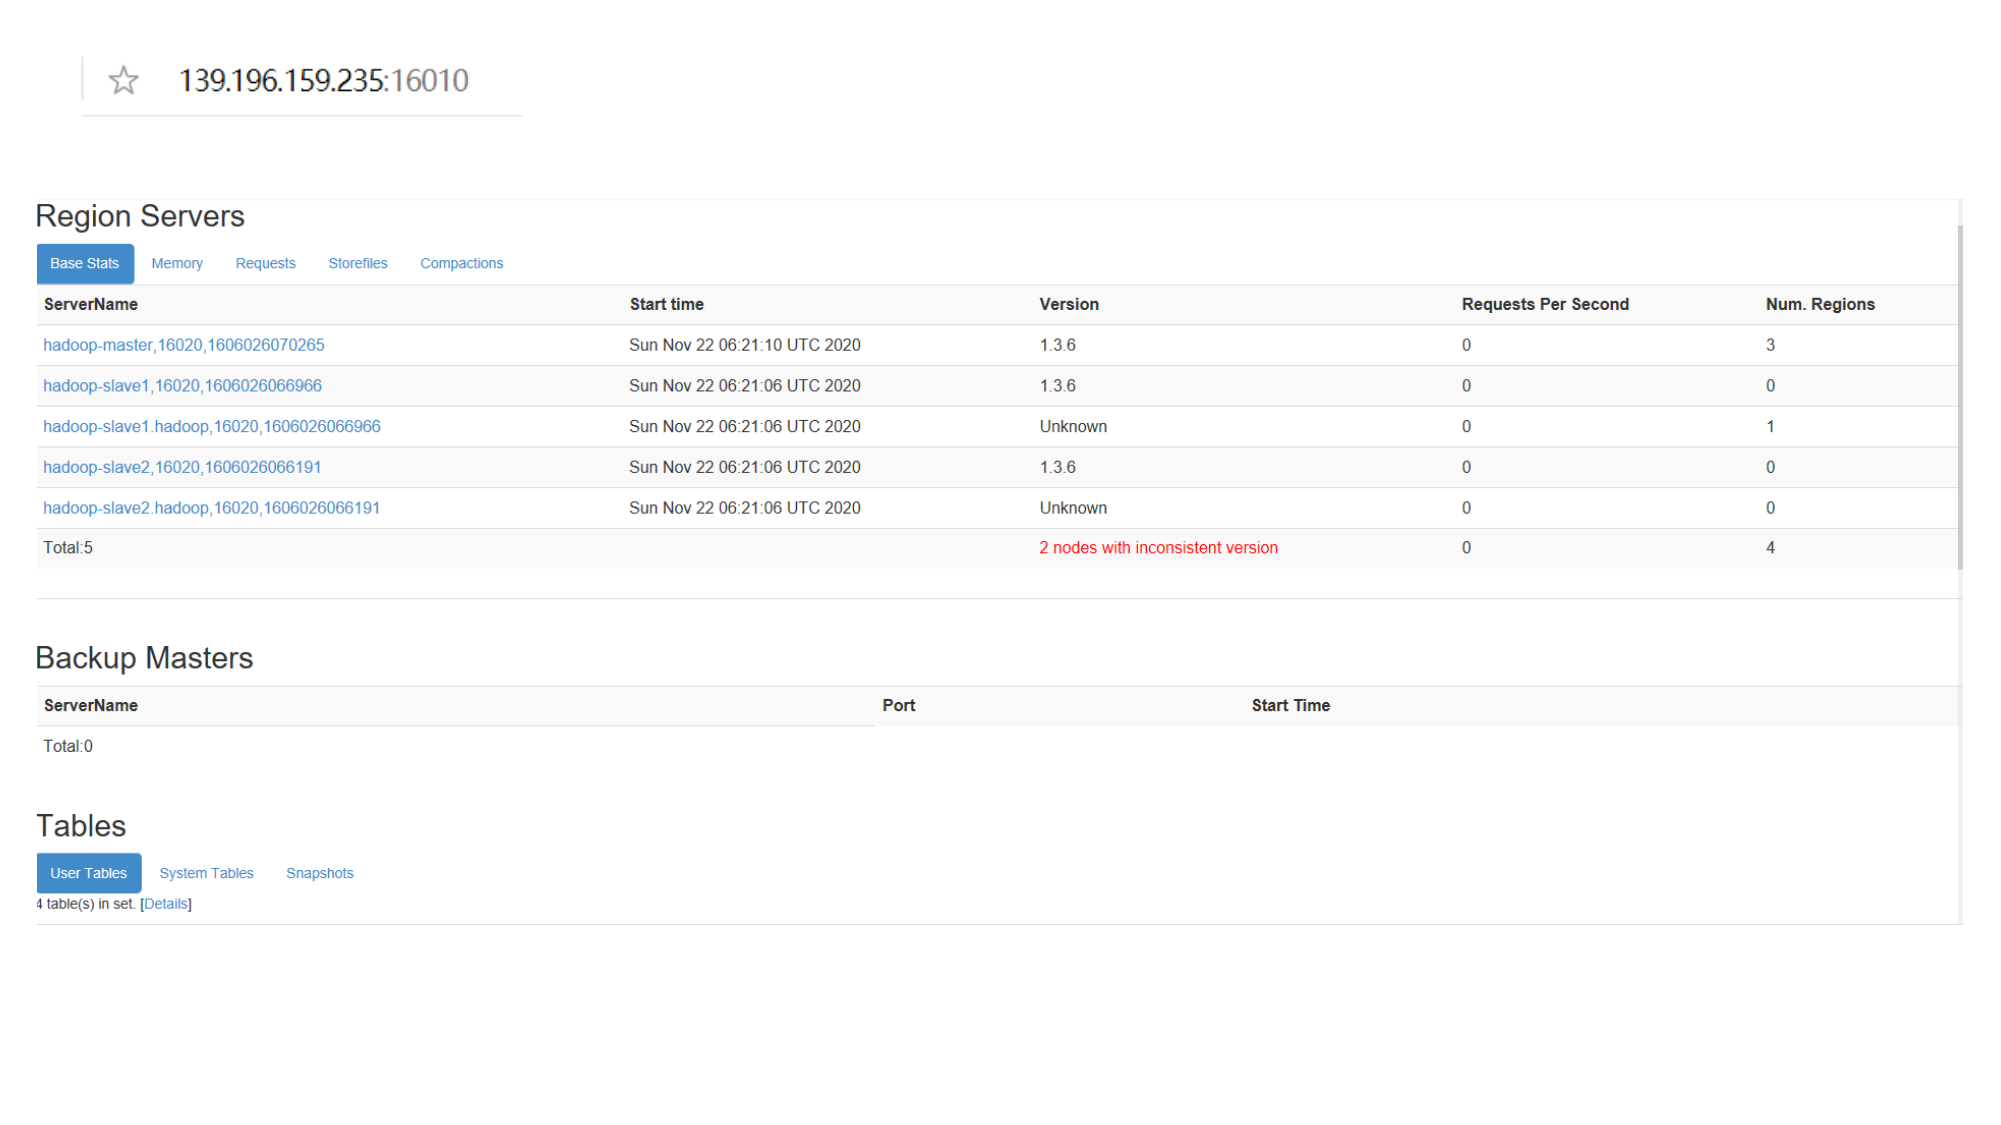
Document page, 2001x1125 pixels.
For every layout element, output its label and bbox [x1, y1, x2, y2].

picture [37, 199, 1963, 926]
picture [81, 44, 523, 120]
